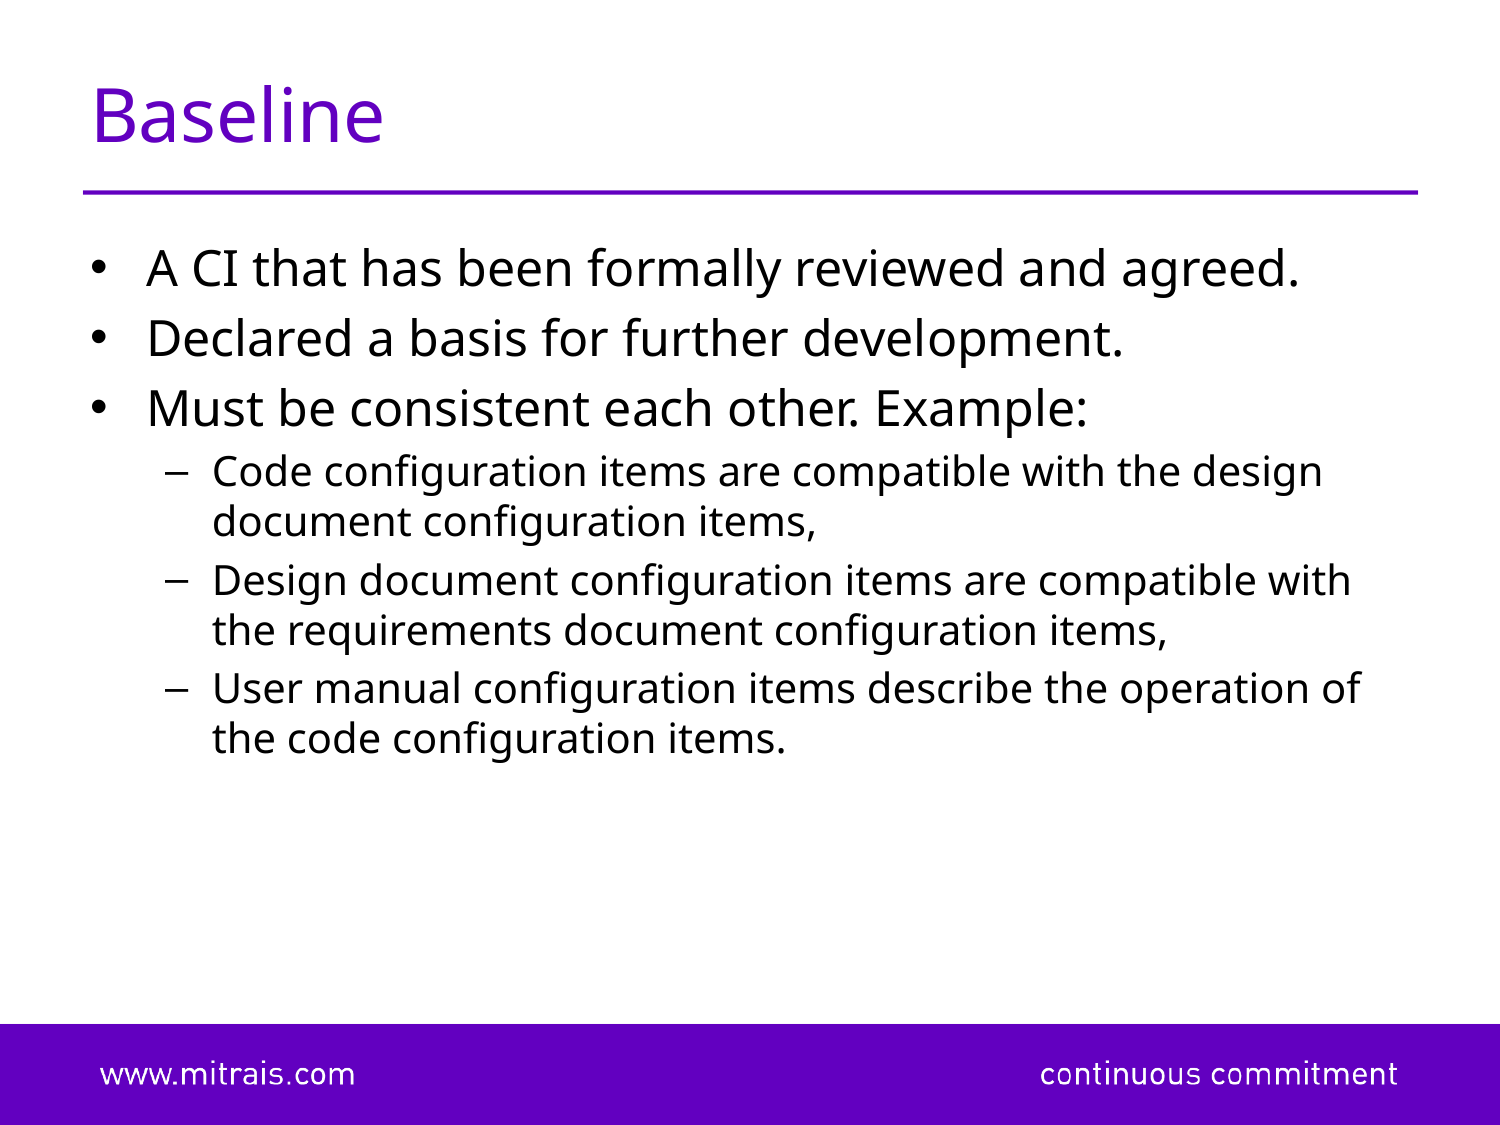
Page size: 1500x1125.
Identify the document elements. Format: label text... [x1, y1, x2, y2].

list A CI that has been formally reviewed and agreed. Declared a basis for further development. Must be consistent each other. Example: Code configuration items are compatible with the design document configuration items, Design document configuration items are compatible with the requirements document configuration items, User manual configuration items describe the operation of the code configuration items. [75, 229, 1425, 980]
title Baseline [75, 45, 1425, 180]
picture [0, 0, 1500, 1125]
